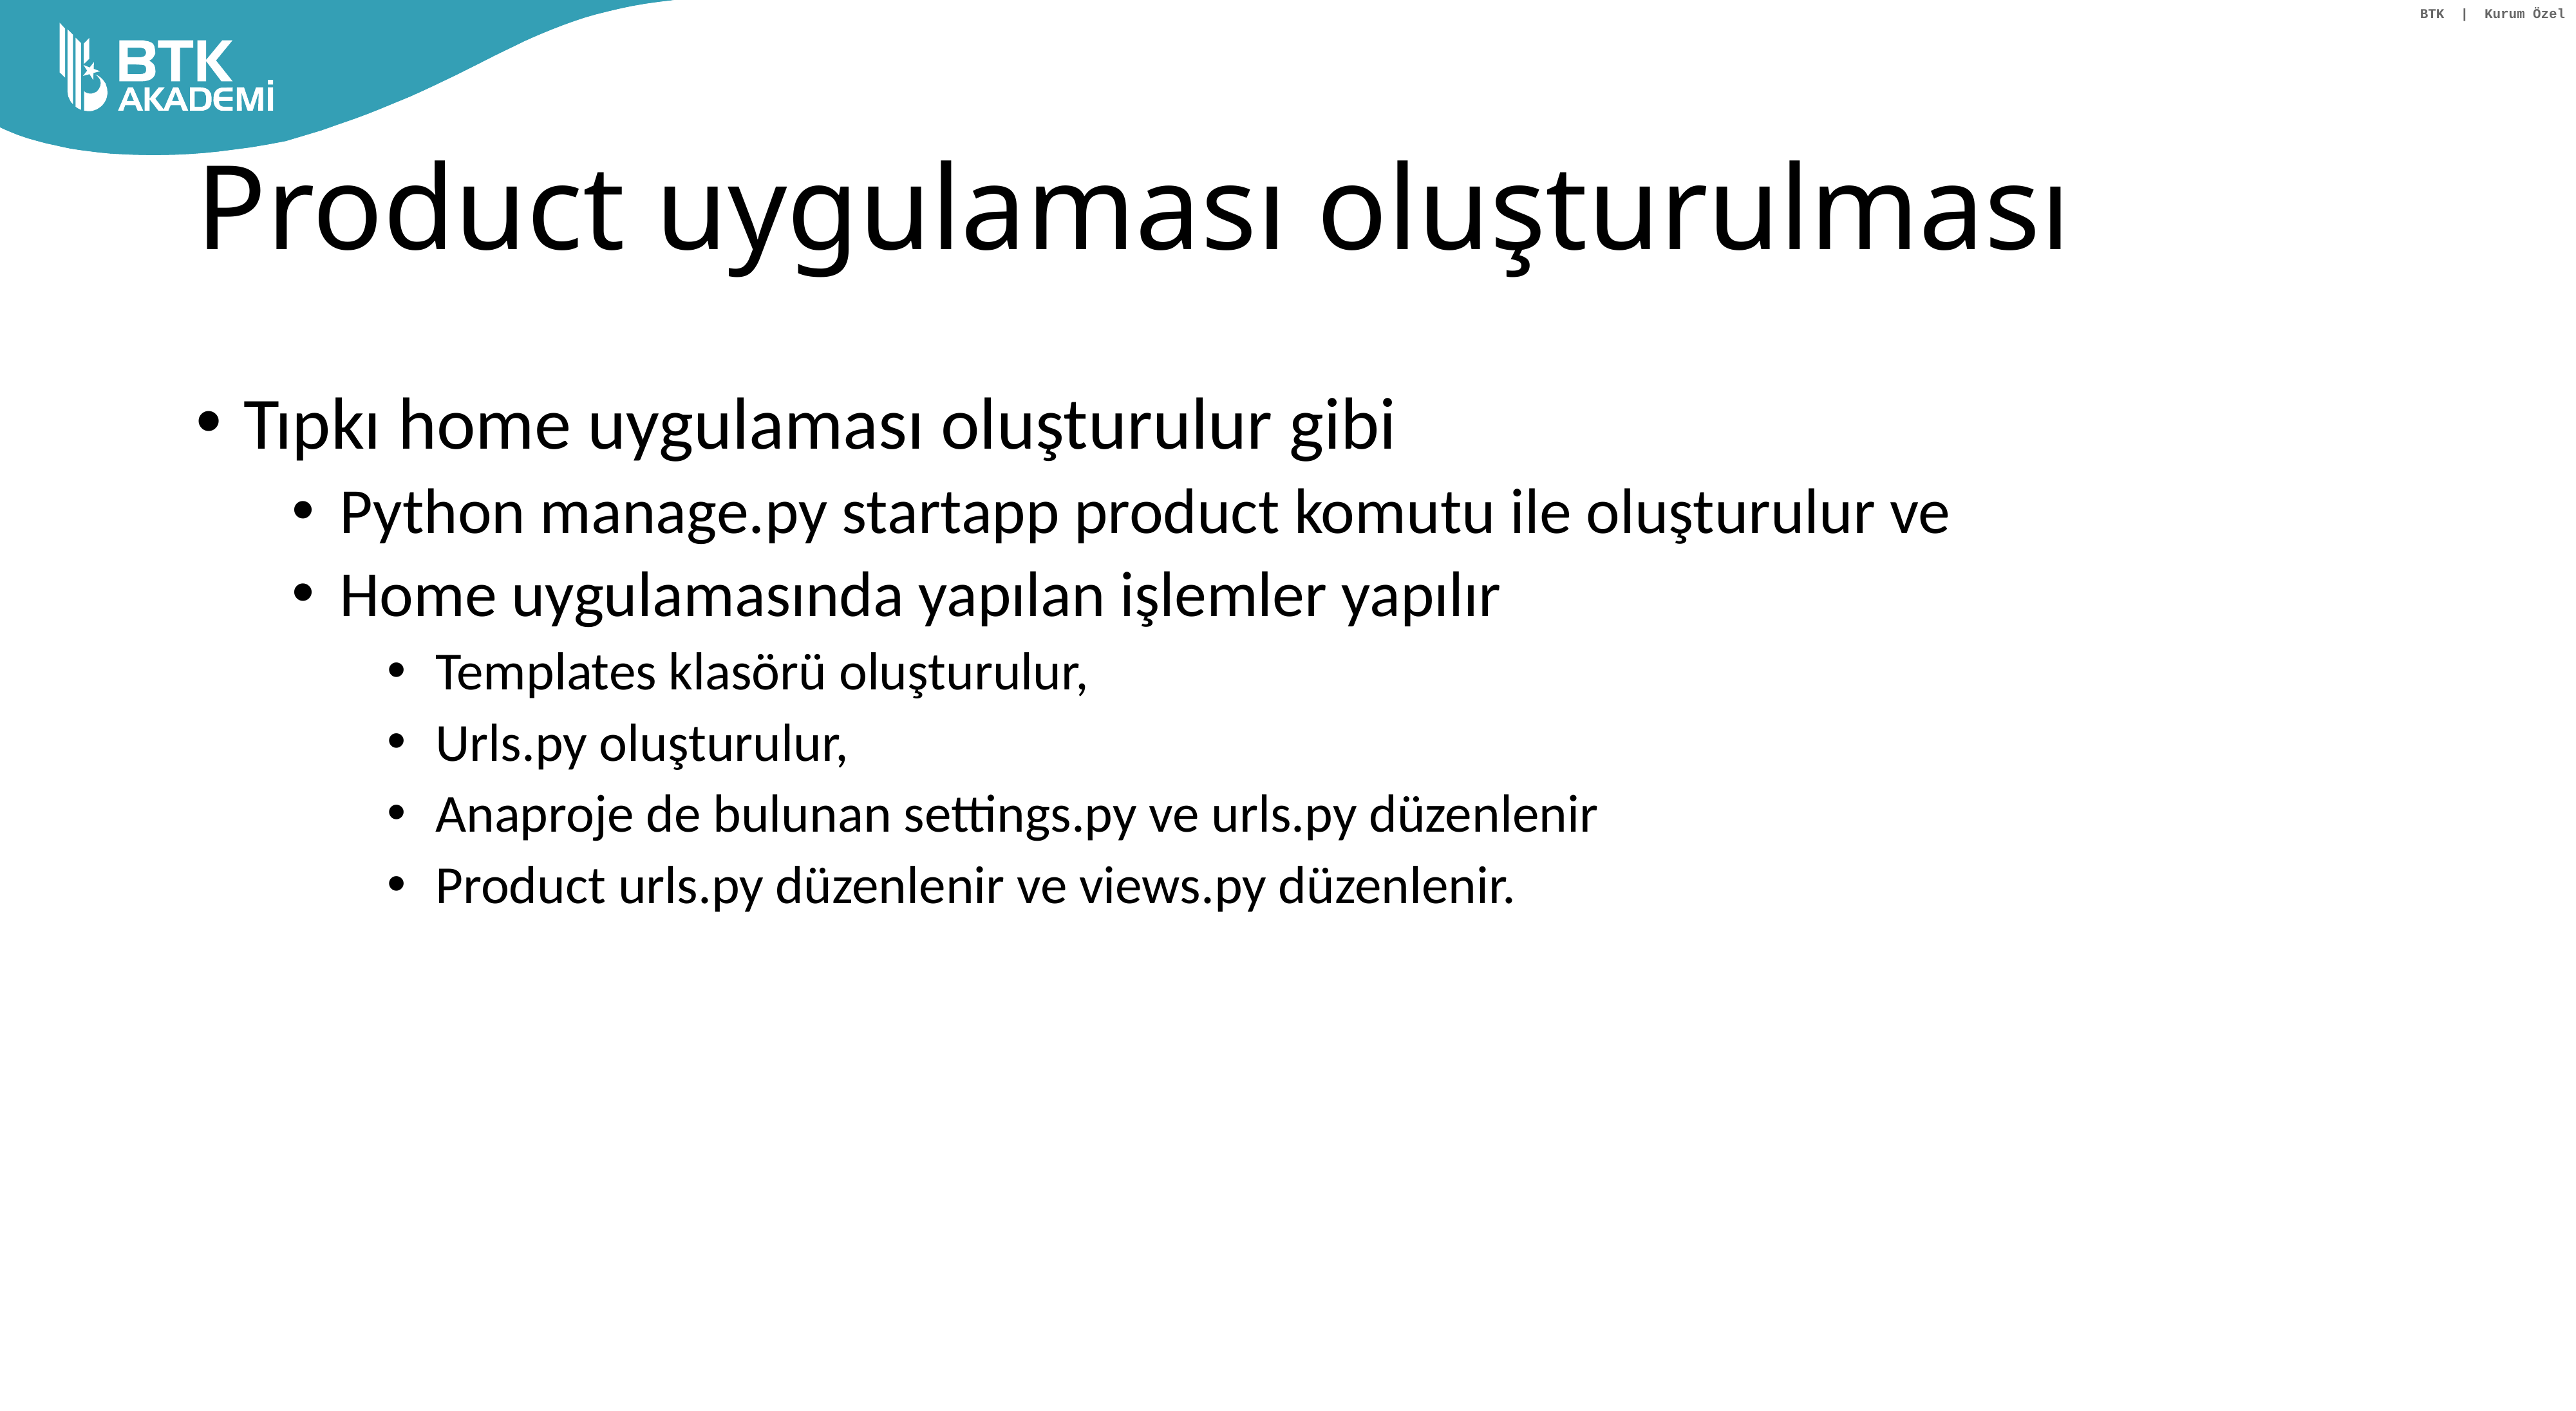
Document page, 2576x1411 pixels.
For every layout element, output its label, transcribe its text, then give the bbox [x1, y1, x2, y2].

list Tıpkı home uygulaması oluşturulur gibi Python manage.py startapp product komutu ile oluşturulur ve Home uygulamasında yapılan işlemler yapılır Templates klasörü oluşturulur, Urls.py oluşturulur, Anaproje de bulunan settings.py ve urls.py düzenlenir Product urls.py düzenlenir ve views.py düzenlenir. [177, 375, 2399, 1271]
title Product uygulaması oluşturulması [177, 75, 2399, 348]
